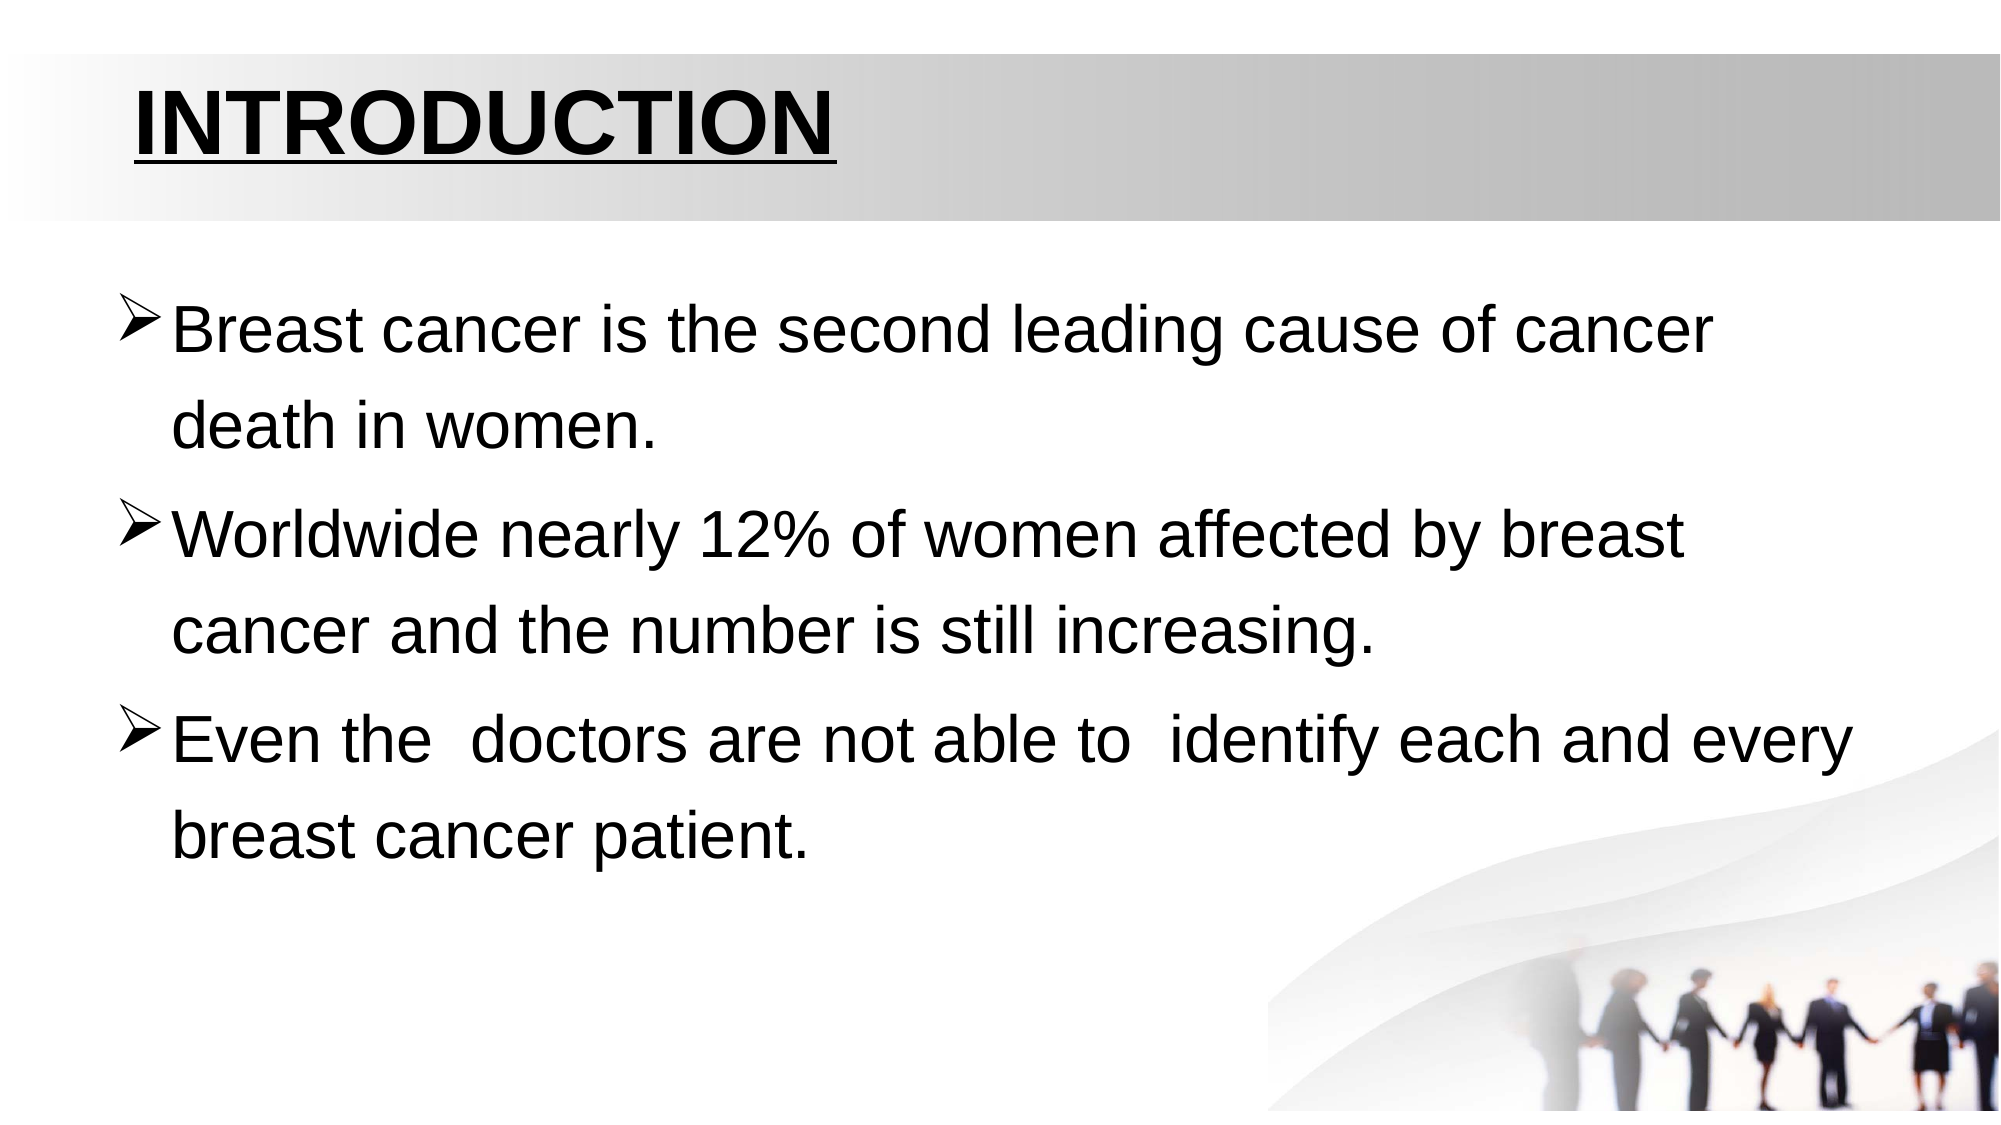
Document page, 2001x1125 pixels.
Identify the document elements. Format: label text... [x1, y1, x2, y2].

picture [1268, 728, 1999, 1111]
list Breast cancer is the second leading cause of cancer death in women. Worldwide nearly 12% of women affected by breast cancer and the number is still increasing. Even the doctors are not able to identify each and every breast cancer patient. [99, 262, 1901, 1104]
title INTRODUCTION [99, 112, 872, 233]
